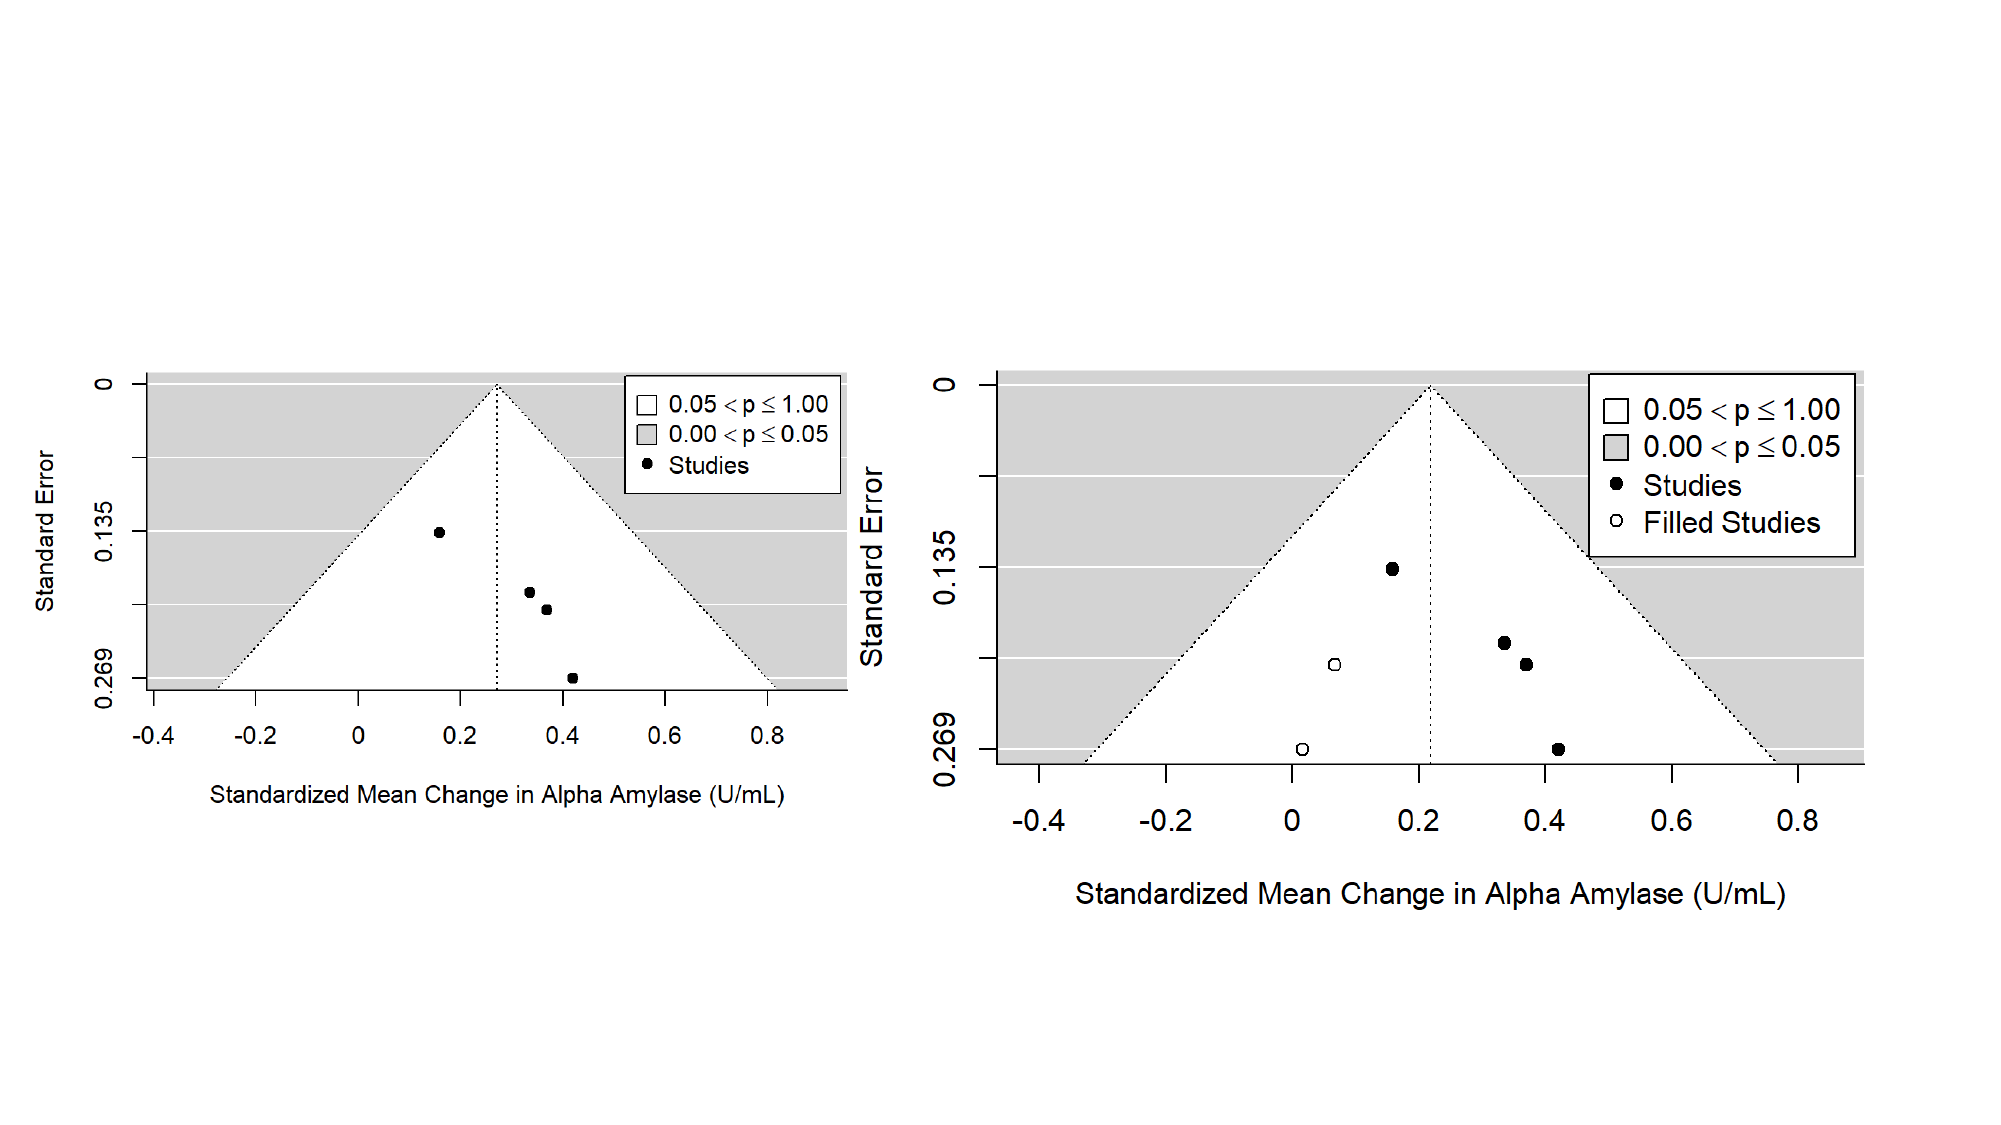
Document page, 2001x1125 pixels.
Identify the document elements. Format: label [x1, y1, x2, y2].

picture [26, 221, 1940, 950]
